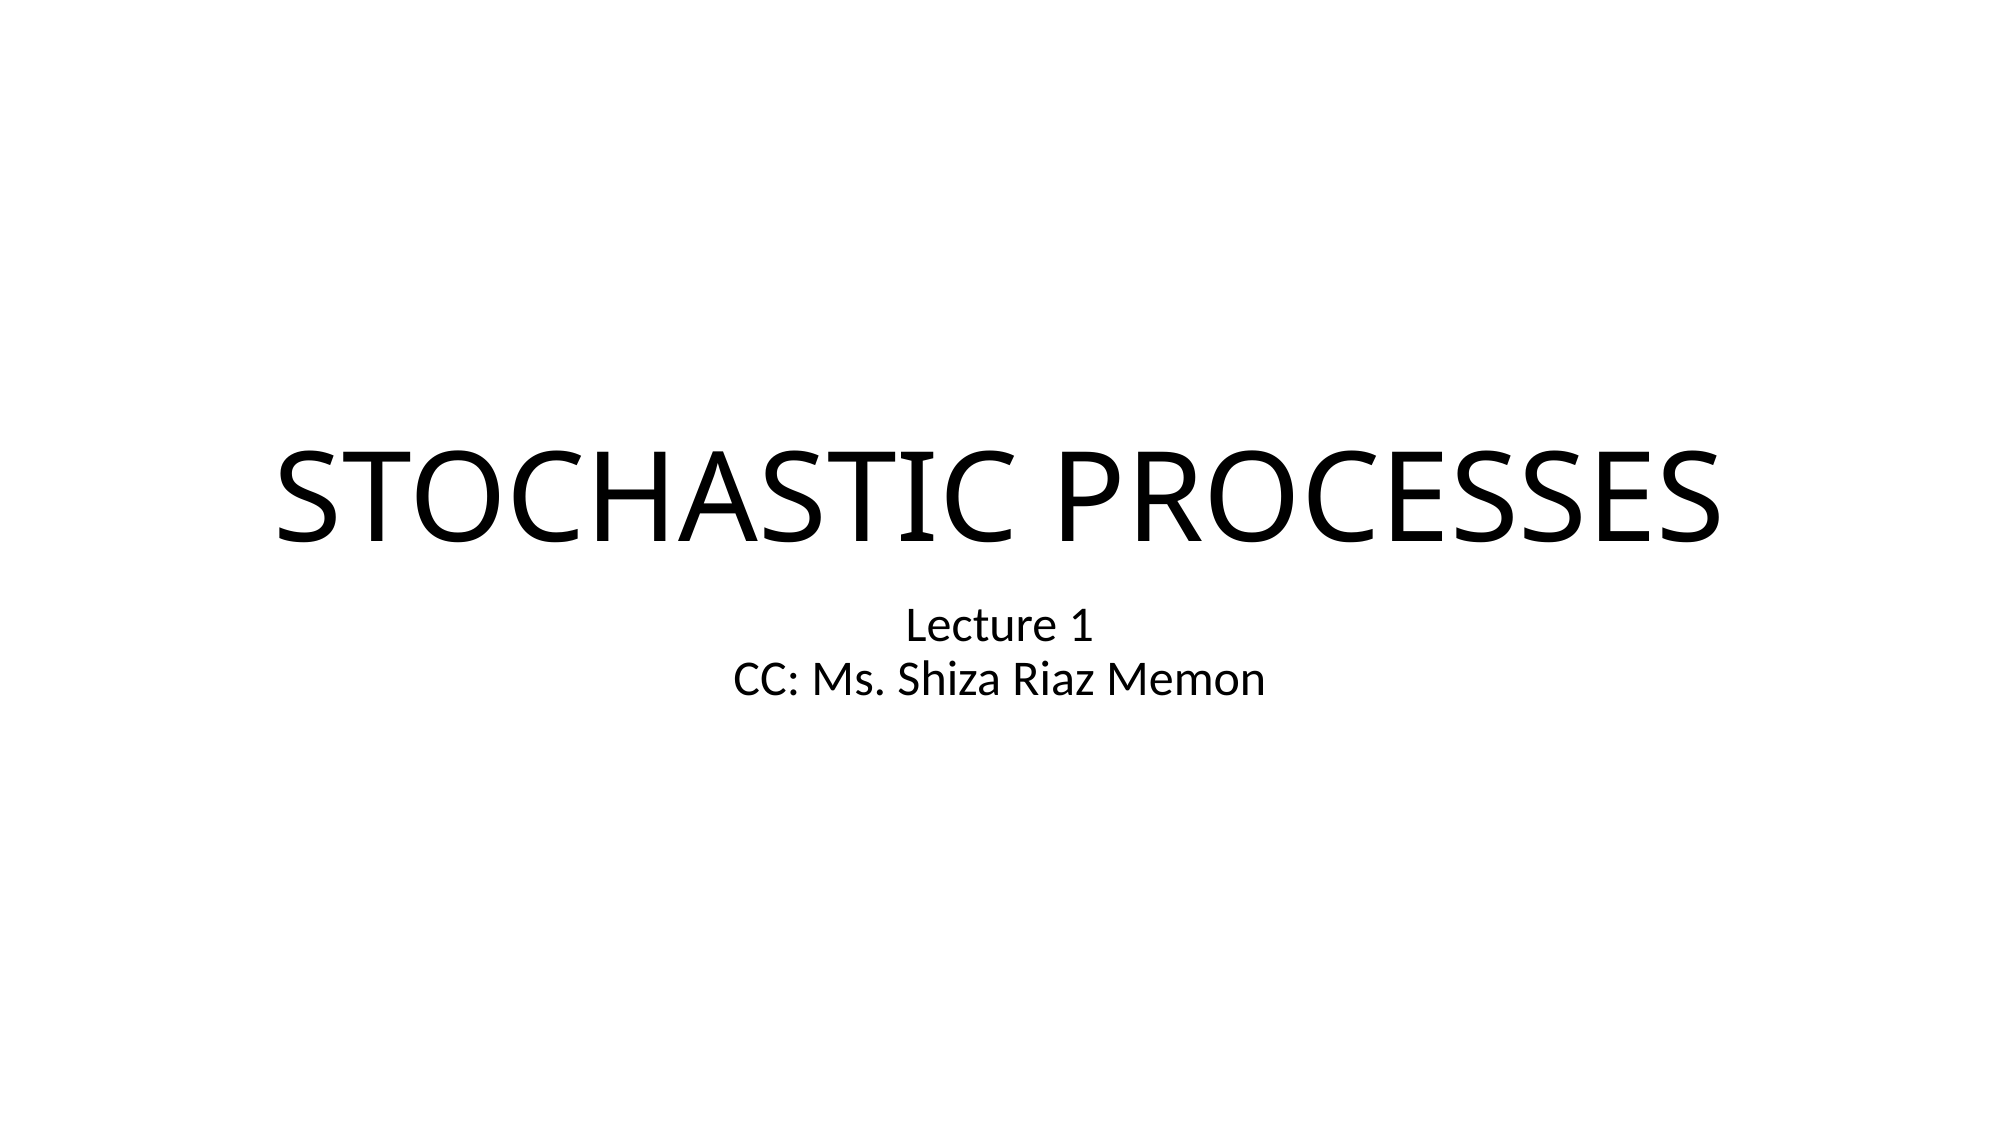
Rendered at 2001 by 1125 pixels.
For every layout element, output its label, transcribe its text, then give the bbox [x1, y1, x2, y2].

subtitle Lecture 1 CC: Ms. Shiza Riaz Memon [249, 590, 1750, 863]
title STOCHASTIC PROCESSES [249, 184, 1750, 576]
